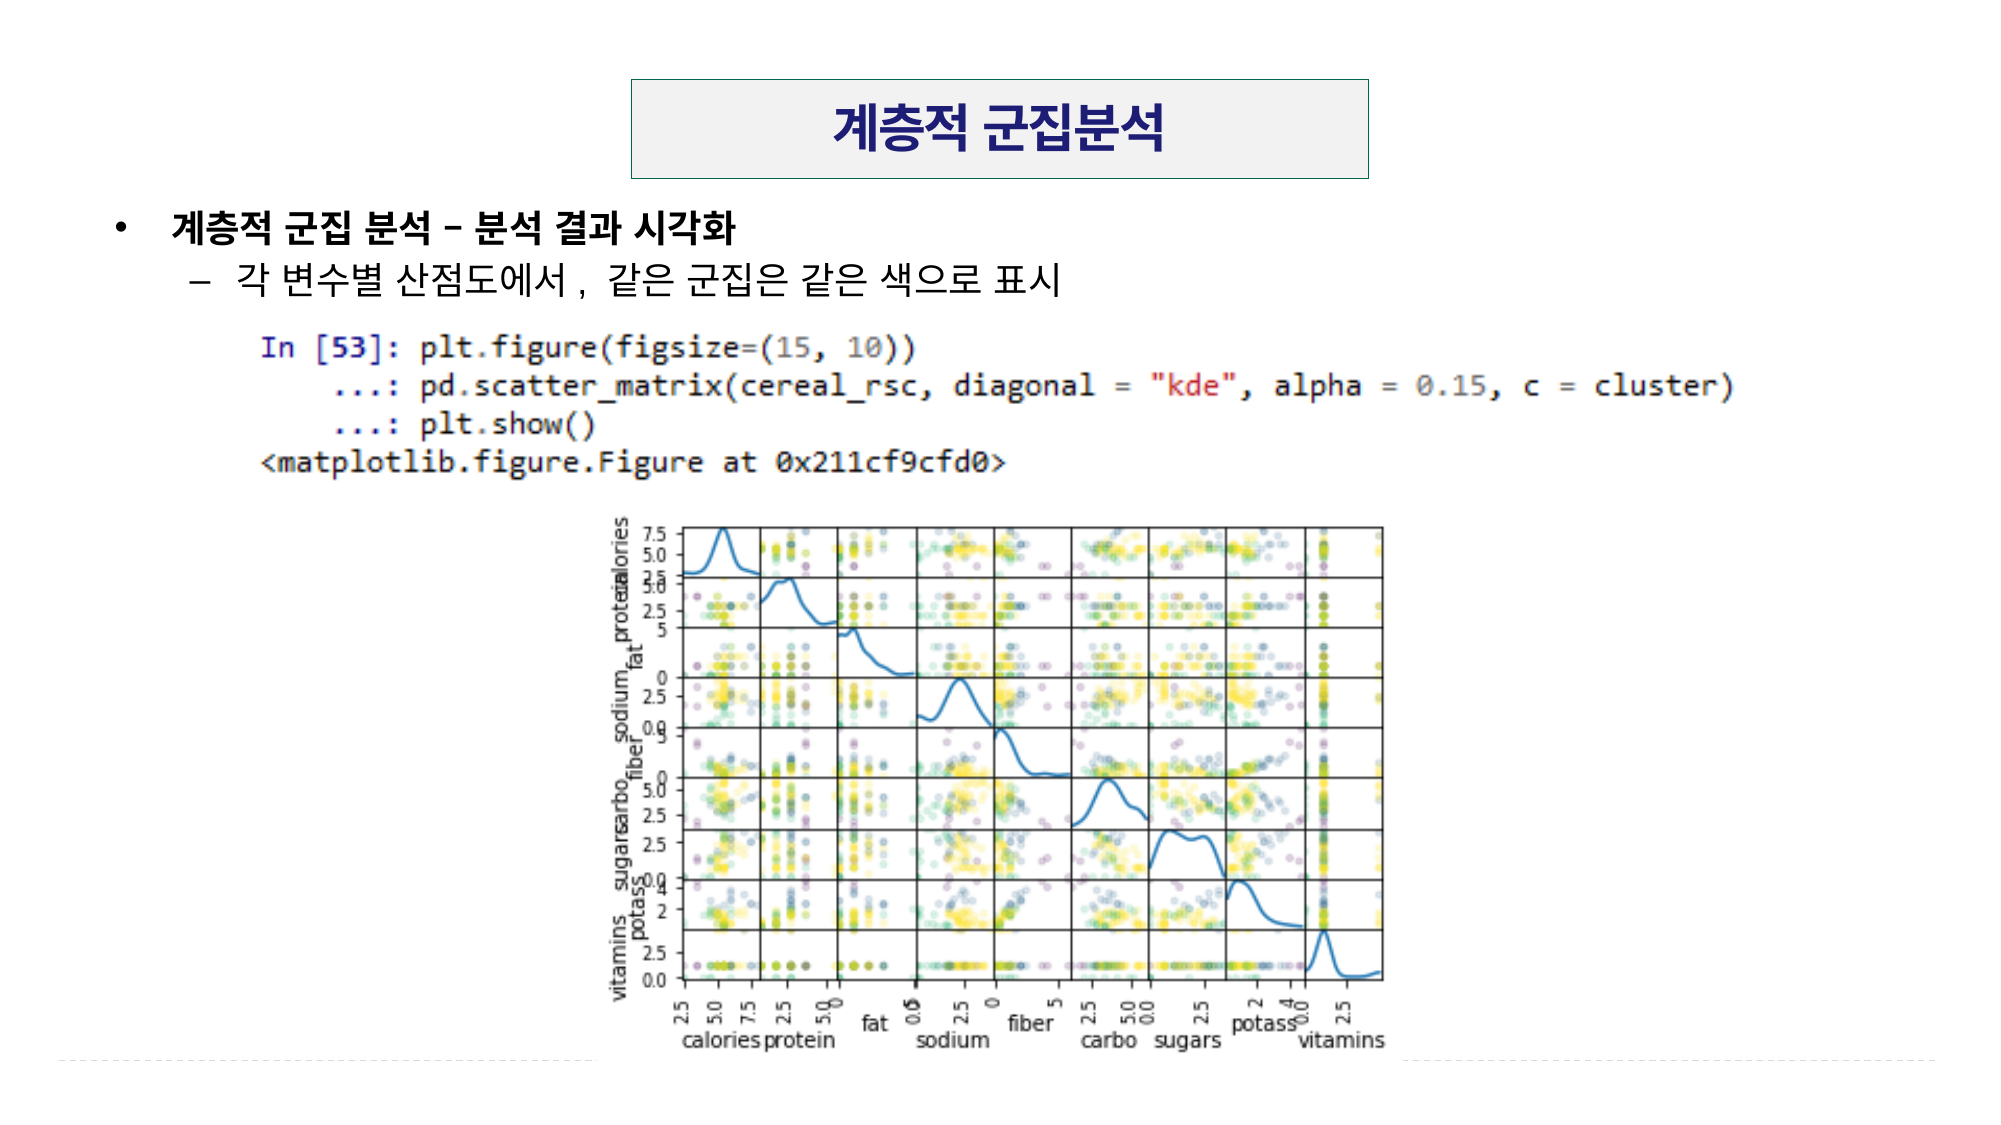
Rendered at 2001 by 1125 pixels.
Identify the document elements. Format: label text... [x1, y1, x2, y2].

text_box 계층적 군집 분석 – 분석 결과 시각화 각 변수별 산점도에서, 같은 군집은 같은 색으로 표시 [99, 197, 1900, 1080]
picture [258, 330, 1742, 484]
picture [597, 497, 1403, 1066]
text_box 계층적 군집분석 [631, 79, 1369, 179]
